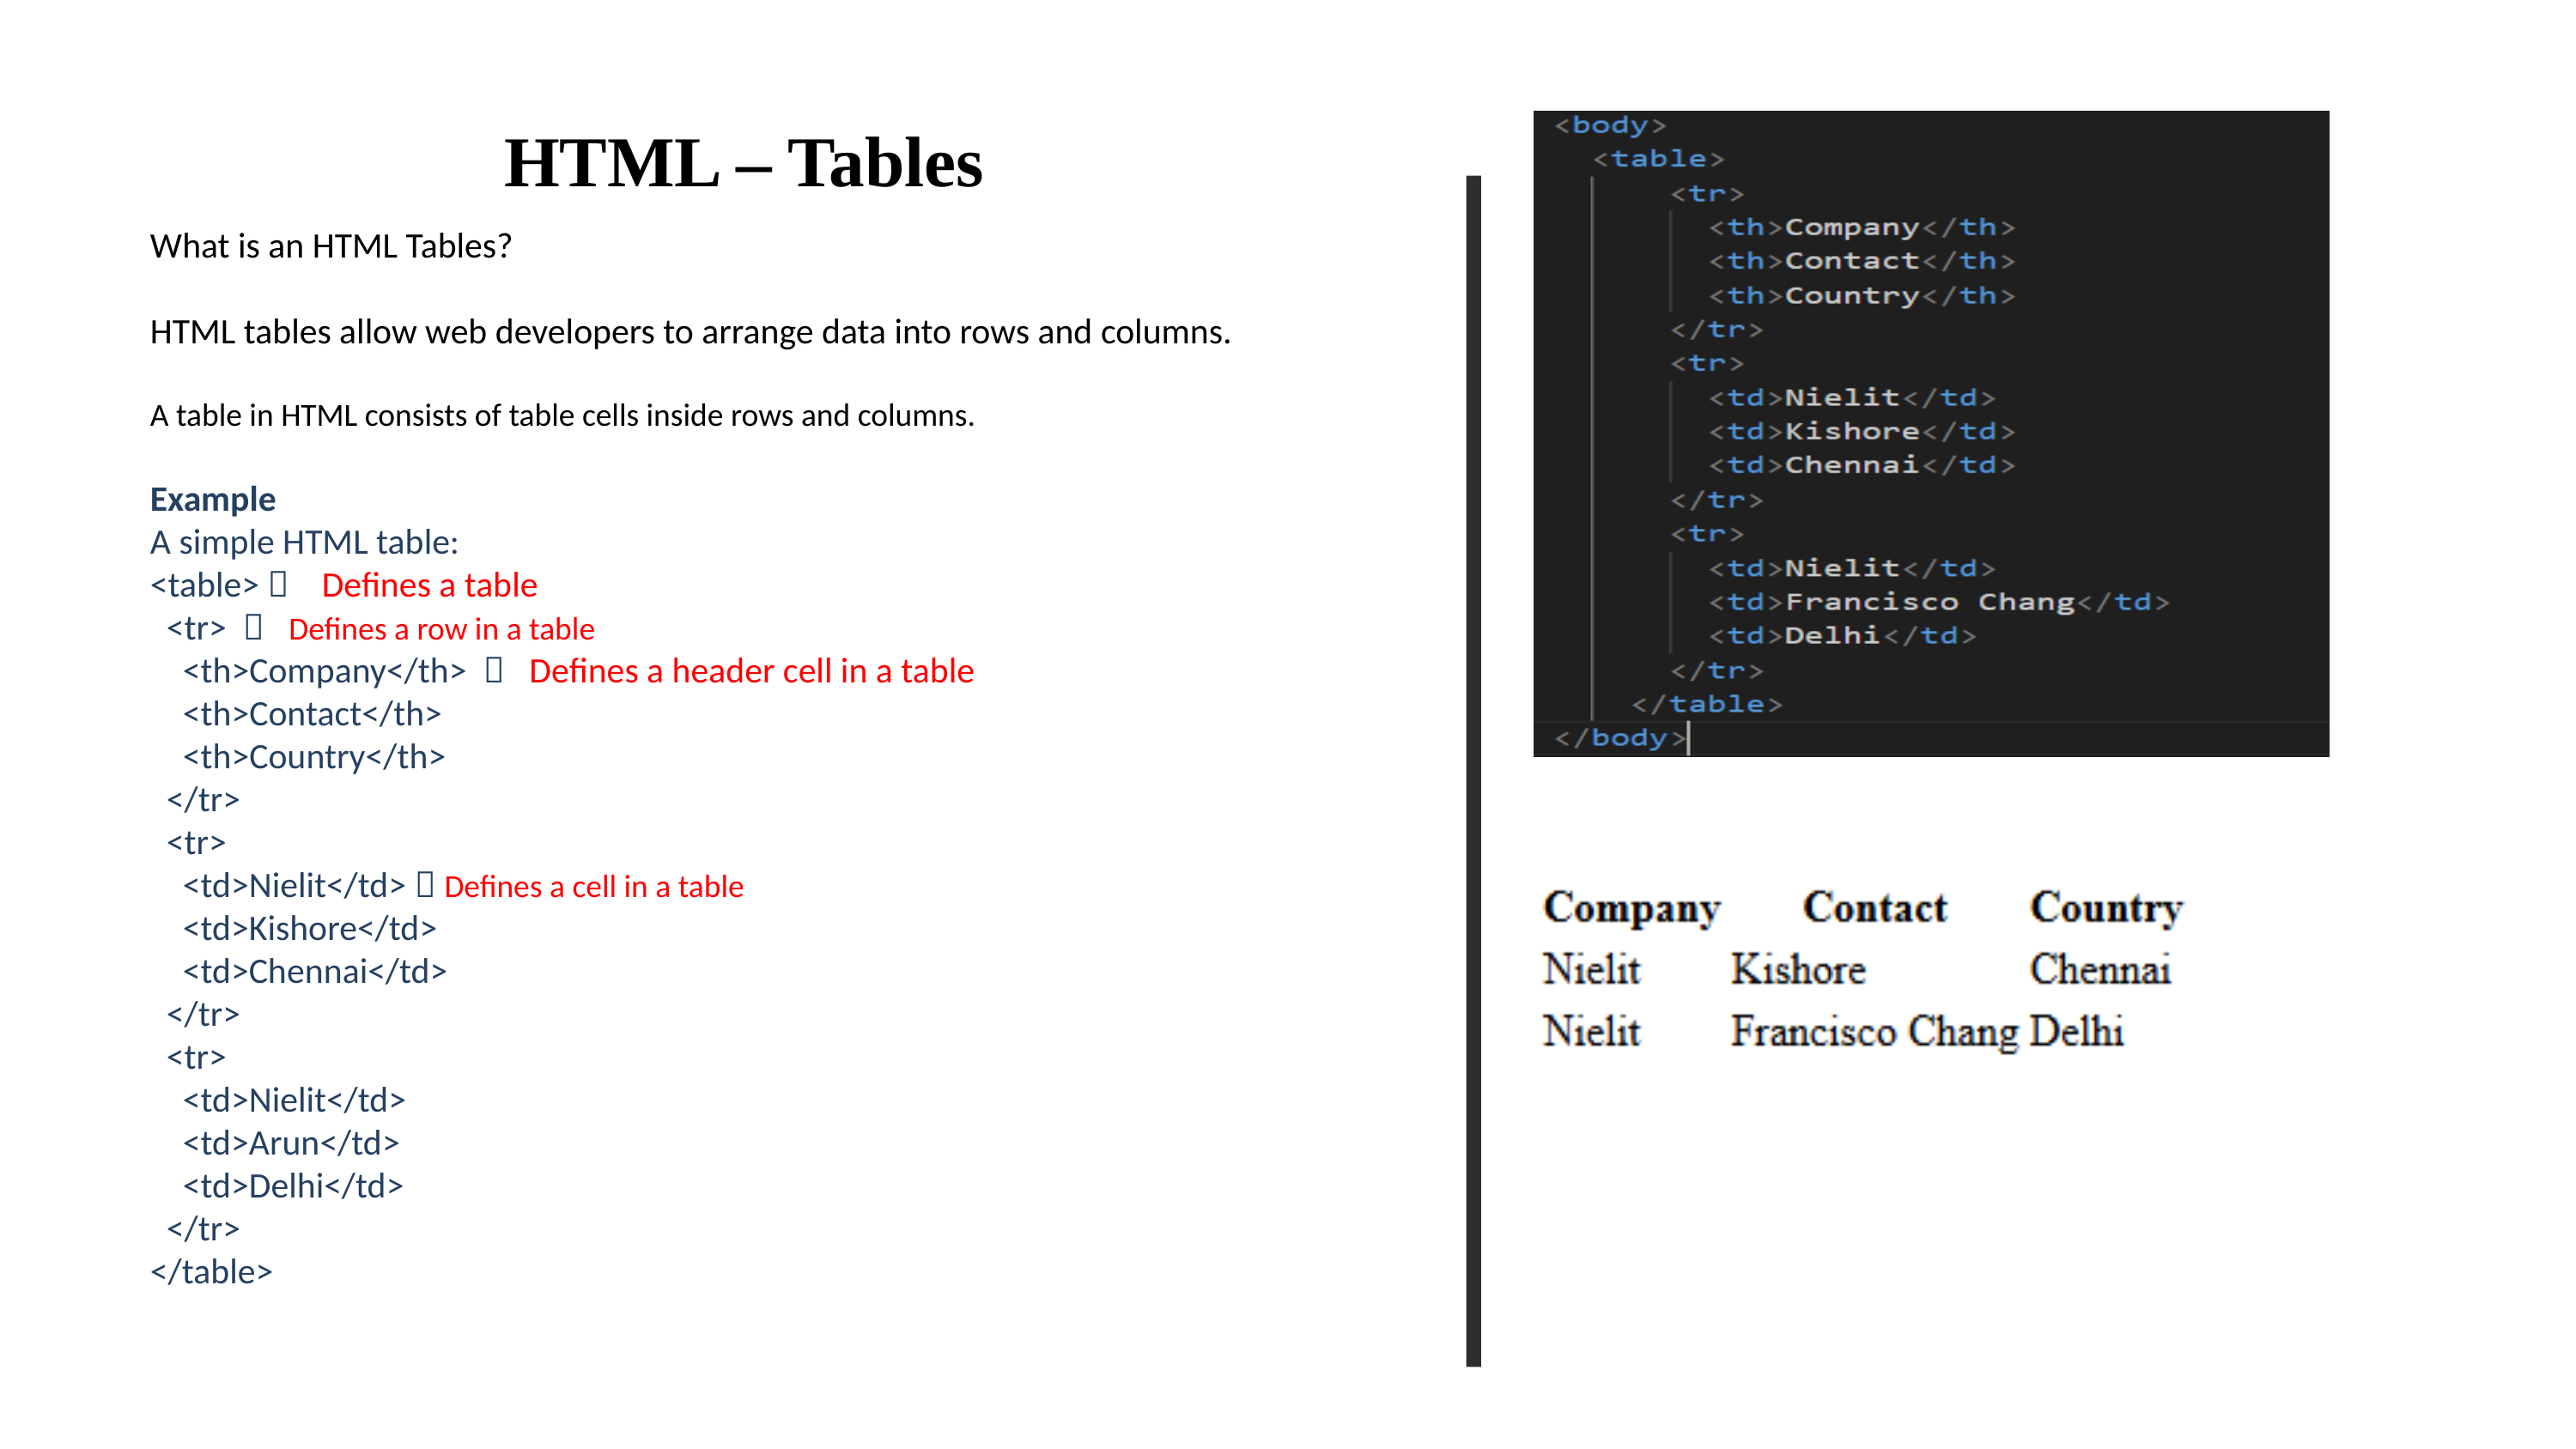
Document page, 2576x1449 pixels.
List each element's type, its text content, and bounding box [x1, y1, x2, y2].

title HTML – Tables [91, 113, 1413, 358]
picture [1539, 874, 2330, 1154]
text_box [1466, 175, 1481, 1367]
text_box What is an HTML Tables? HTML tables allow web developers to arrange data into rows and columns. A table in HTML consists of table cells inside rows and columns. Example A simple HTML table: <table>  Defines a table <tr>  Defines a row in a table <th>Company</th>  Defines a header cell in a table <th>Contact</th> <th>Country</th> </tr> <tr> <td>Nielit</td>  Defines a cell in a table <td>Kishore</td> <td>Chennai</td> </tr> <tr> <td>Nielit</td> <td>Arun</td> <td>Delhi</td> </tr> </table> [149, 358, 1386, 1449]
picture [1534, 111, 2330, 757]
